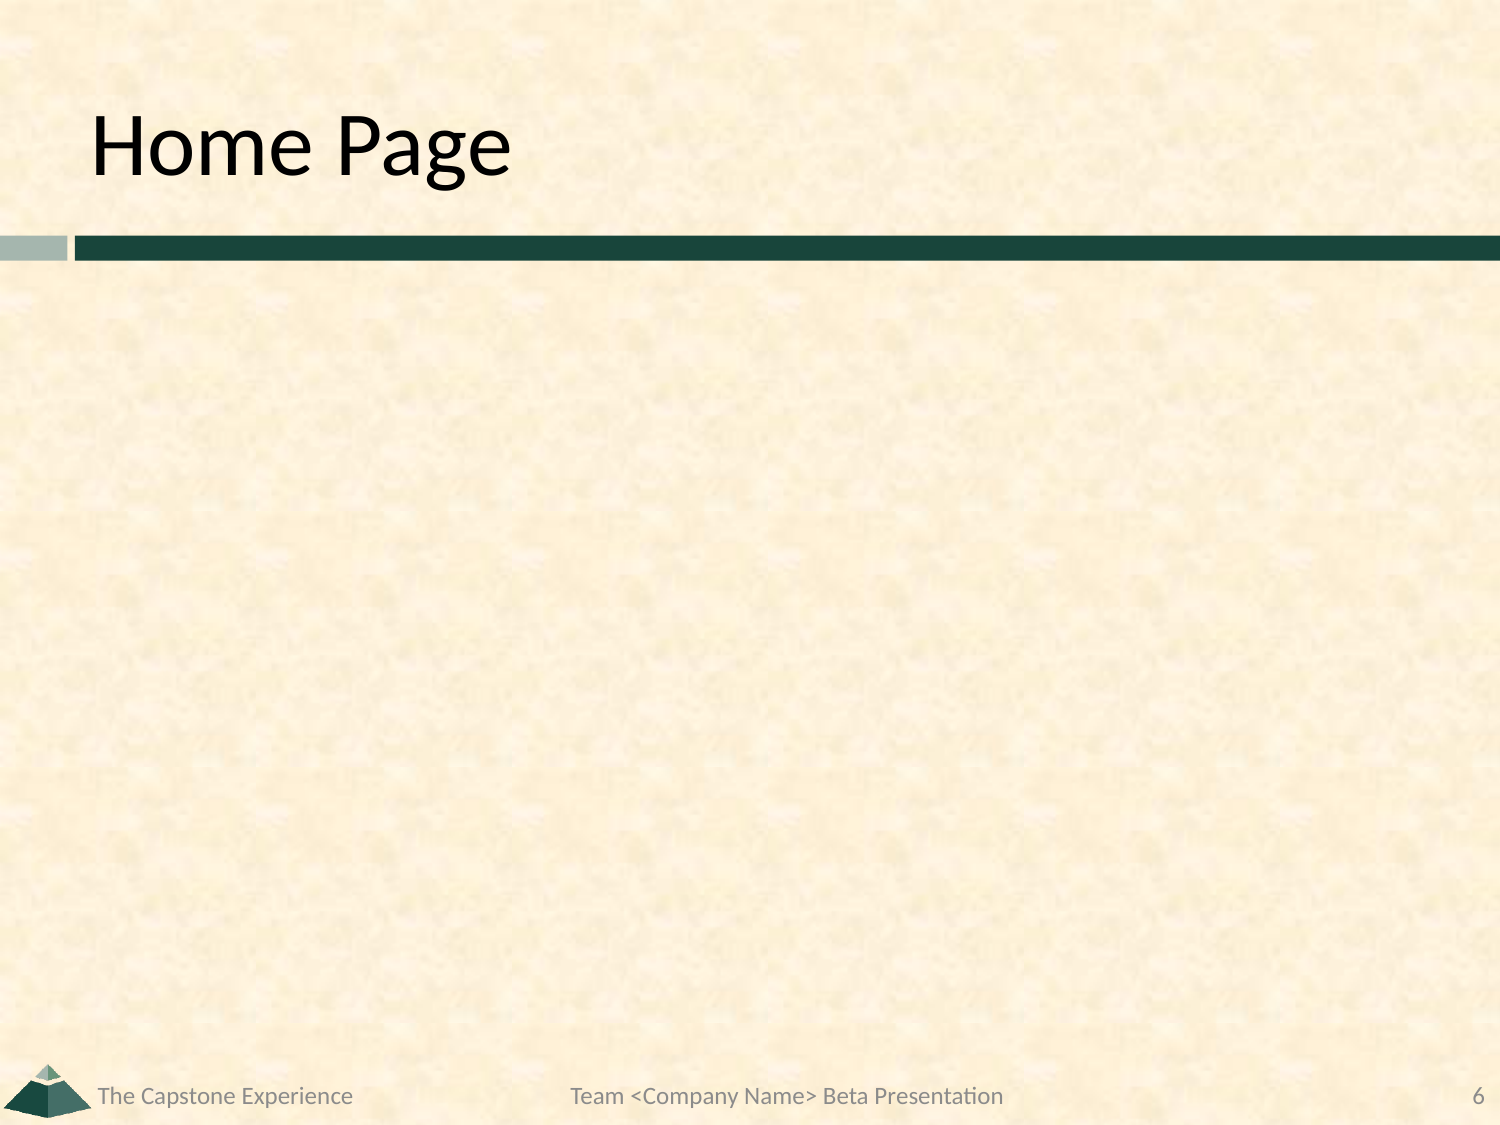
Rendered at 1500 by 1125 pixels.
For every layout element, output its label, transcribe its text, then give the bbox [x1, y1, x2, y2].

slide_number 6 [1149, 1065, 1500, 1125]
slide_number The Capstone Experience [75, 1065, 425, 1125]
title Home Page [75, 45, 1425, 233]
footer Team <Company Name> Beta Presentation [425, 1065, 1149, 1125]
picture [0, 0, 1500, 1125]
